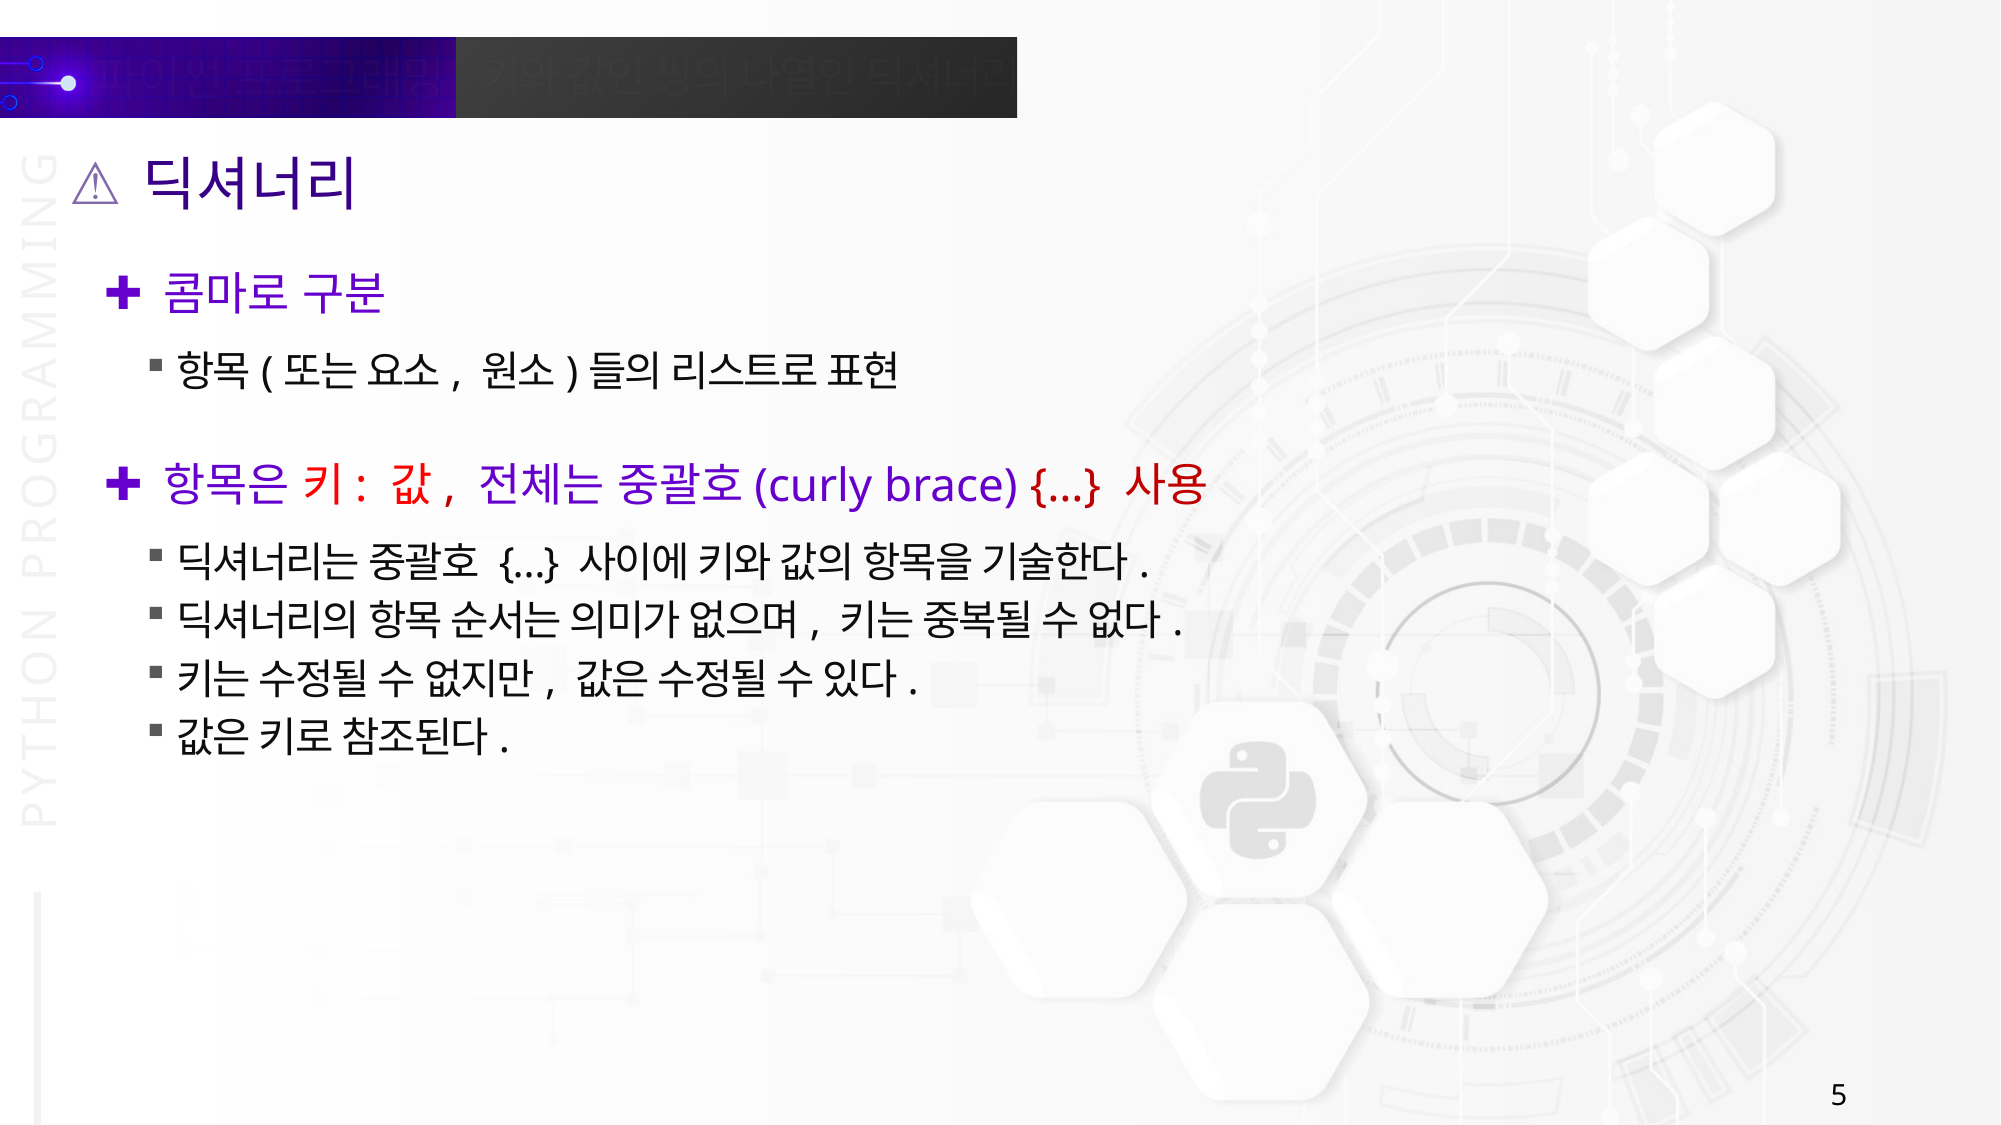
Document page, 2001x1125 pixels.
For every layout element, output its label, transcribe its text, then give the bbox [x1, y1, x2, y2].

text_box 항목(또는 요소, 원소)들의 리스트로 표현 [131, 329, 1385, 403]
text_box 딕셔너리 [54, 140, 1185, 225]
text_box 항목은 키: 값, 전체는 중괄호(curly brace) {…} 사용 [89, 423, 1252, 518]
picture [0, 0, 2001, 1125]
text_box 콤마로 구분 [89, 233, 1252, 328]
slide_number 5 [1412, 1066, 1863, 1125]
text_box 딕셔너리는 중괄호 {…} 사이에 키와 값의 항목을 기술한다. 딕셔너리의 항목 순서는 의미가 없으며, 키는 중복될 수 없다. 키는 수정될 수 없지만, 값은 수정될 수 있다. 값은 키로 참조된다. [131, 519, 1385, 769]
